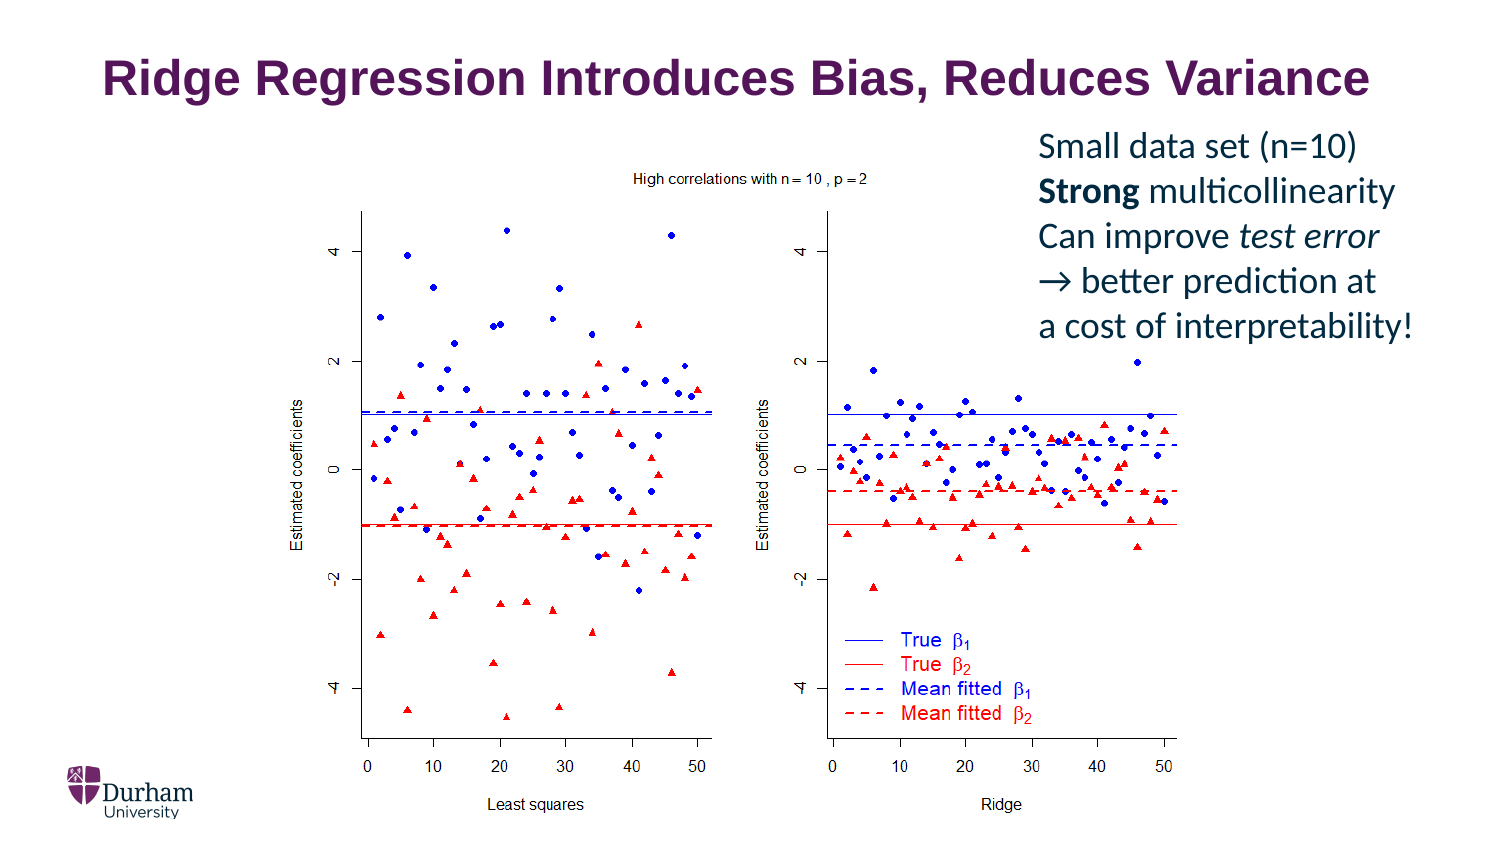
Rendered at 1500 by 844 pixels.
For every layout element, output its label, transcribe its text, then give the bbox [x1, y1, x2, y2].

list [283, 134, 1217, 833]
text_box Small data set (n=10) Strong multicollinearity Can improve test error → better prediction at a cost of interpretability! [1023, 114, 1438, 354]
title Ridge Regression Introduces Bias, Reduces Variance [101, 45, 1399, 187]
